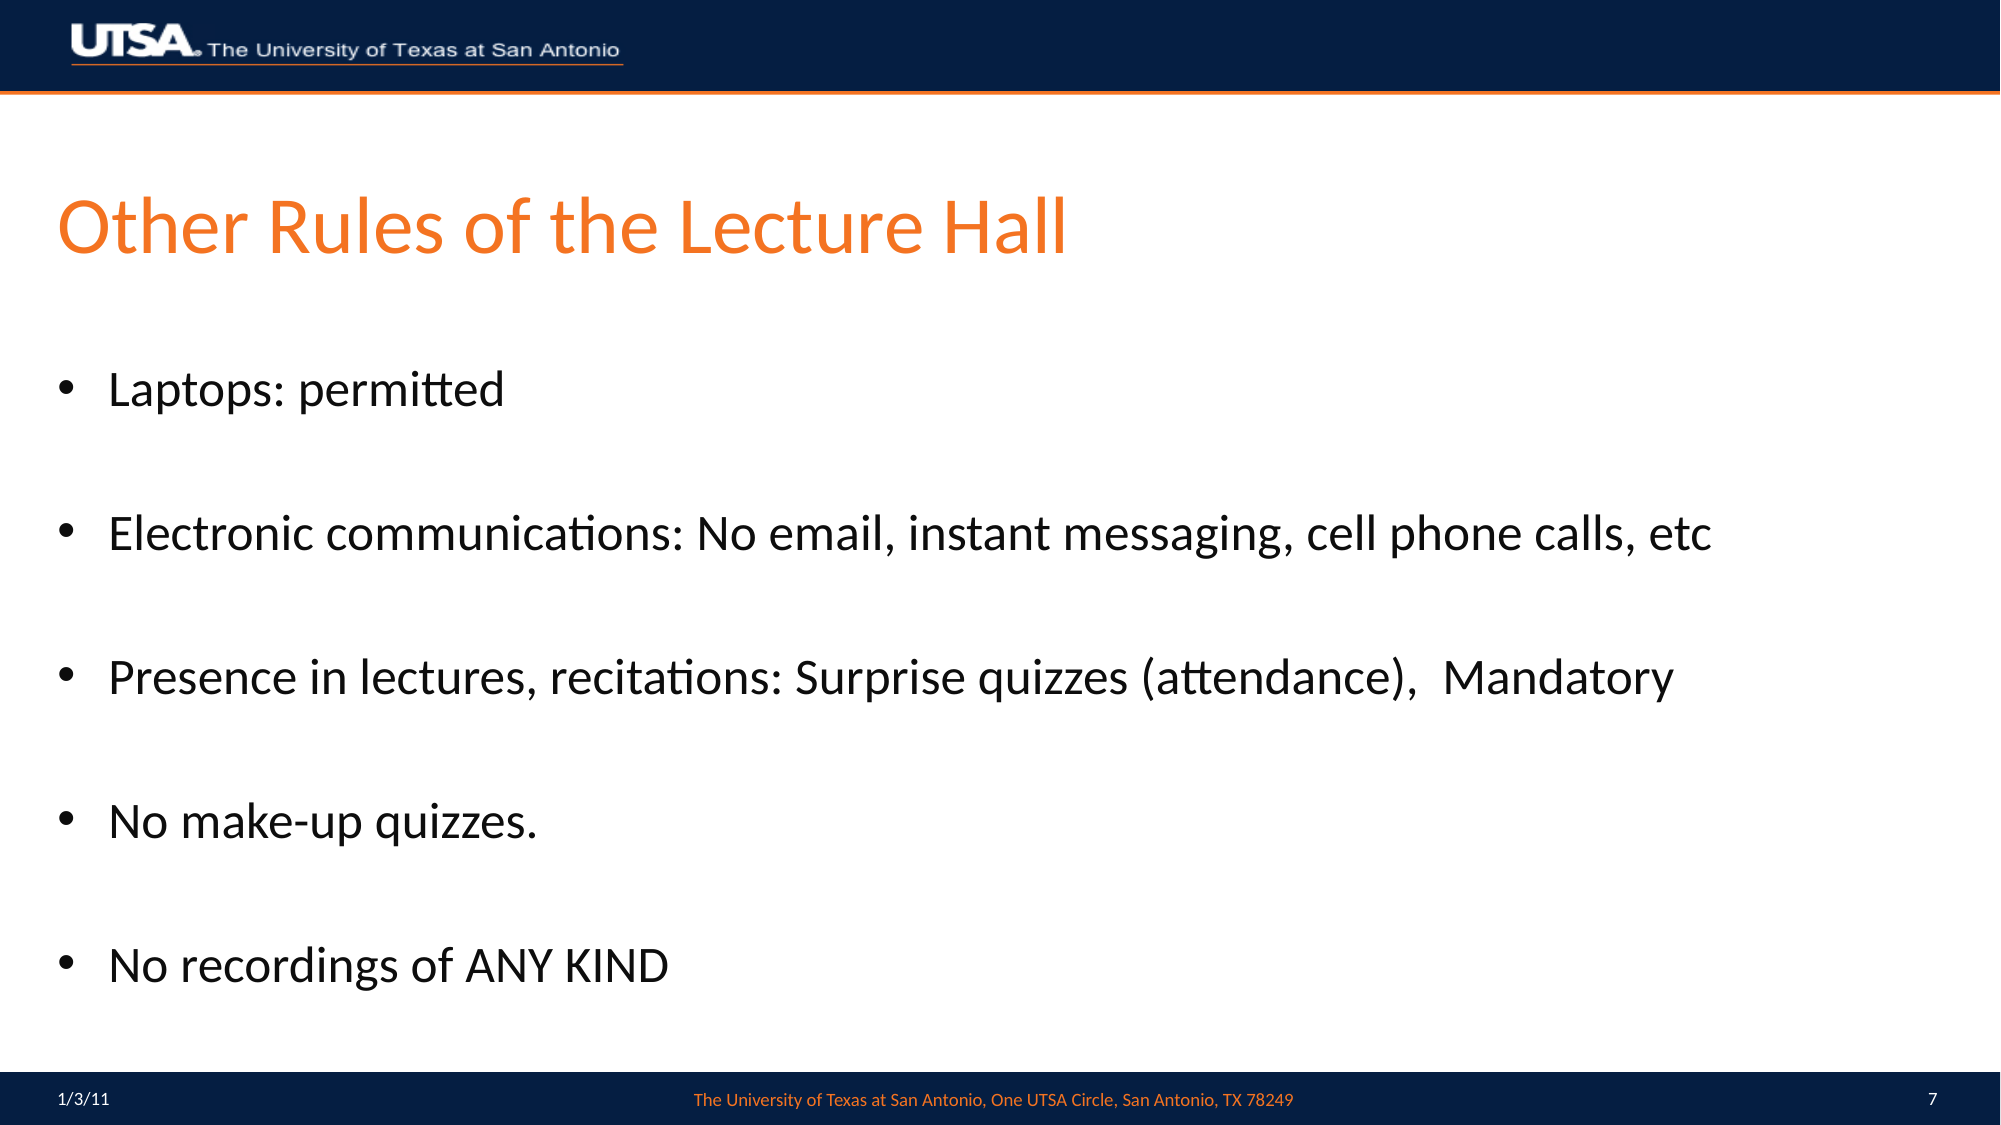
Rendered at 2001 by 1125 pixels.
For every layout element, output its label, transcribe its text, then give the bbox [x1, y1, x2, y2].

title Other Rules of the Lecture Hall [42, 127, 1953, 315]
picture [0, 0, 2000, 91]
list Laptops: permitted Electronic communications: No email, instant messaging, cell phone calls, etc Presence in lectures, recitations: Surprise quizzes (attendance), Mandatory No make-up quizzes. No recordings of ANY KIND [42, 348, 1953, 1005]
picture [0, 1072, 2001, 1125]
